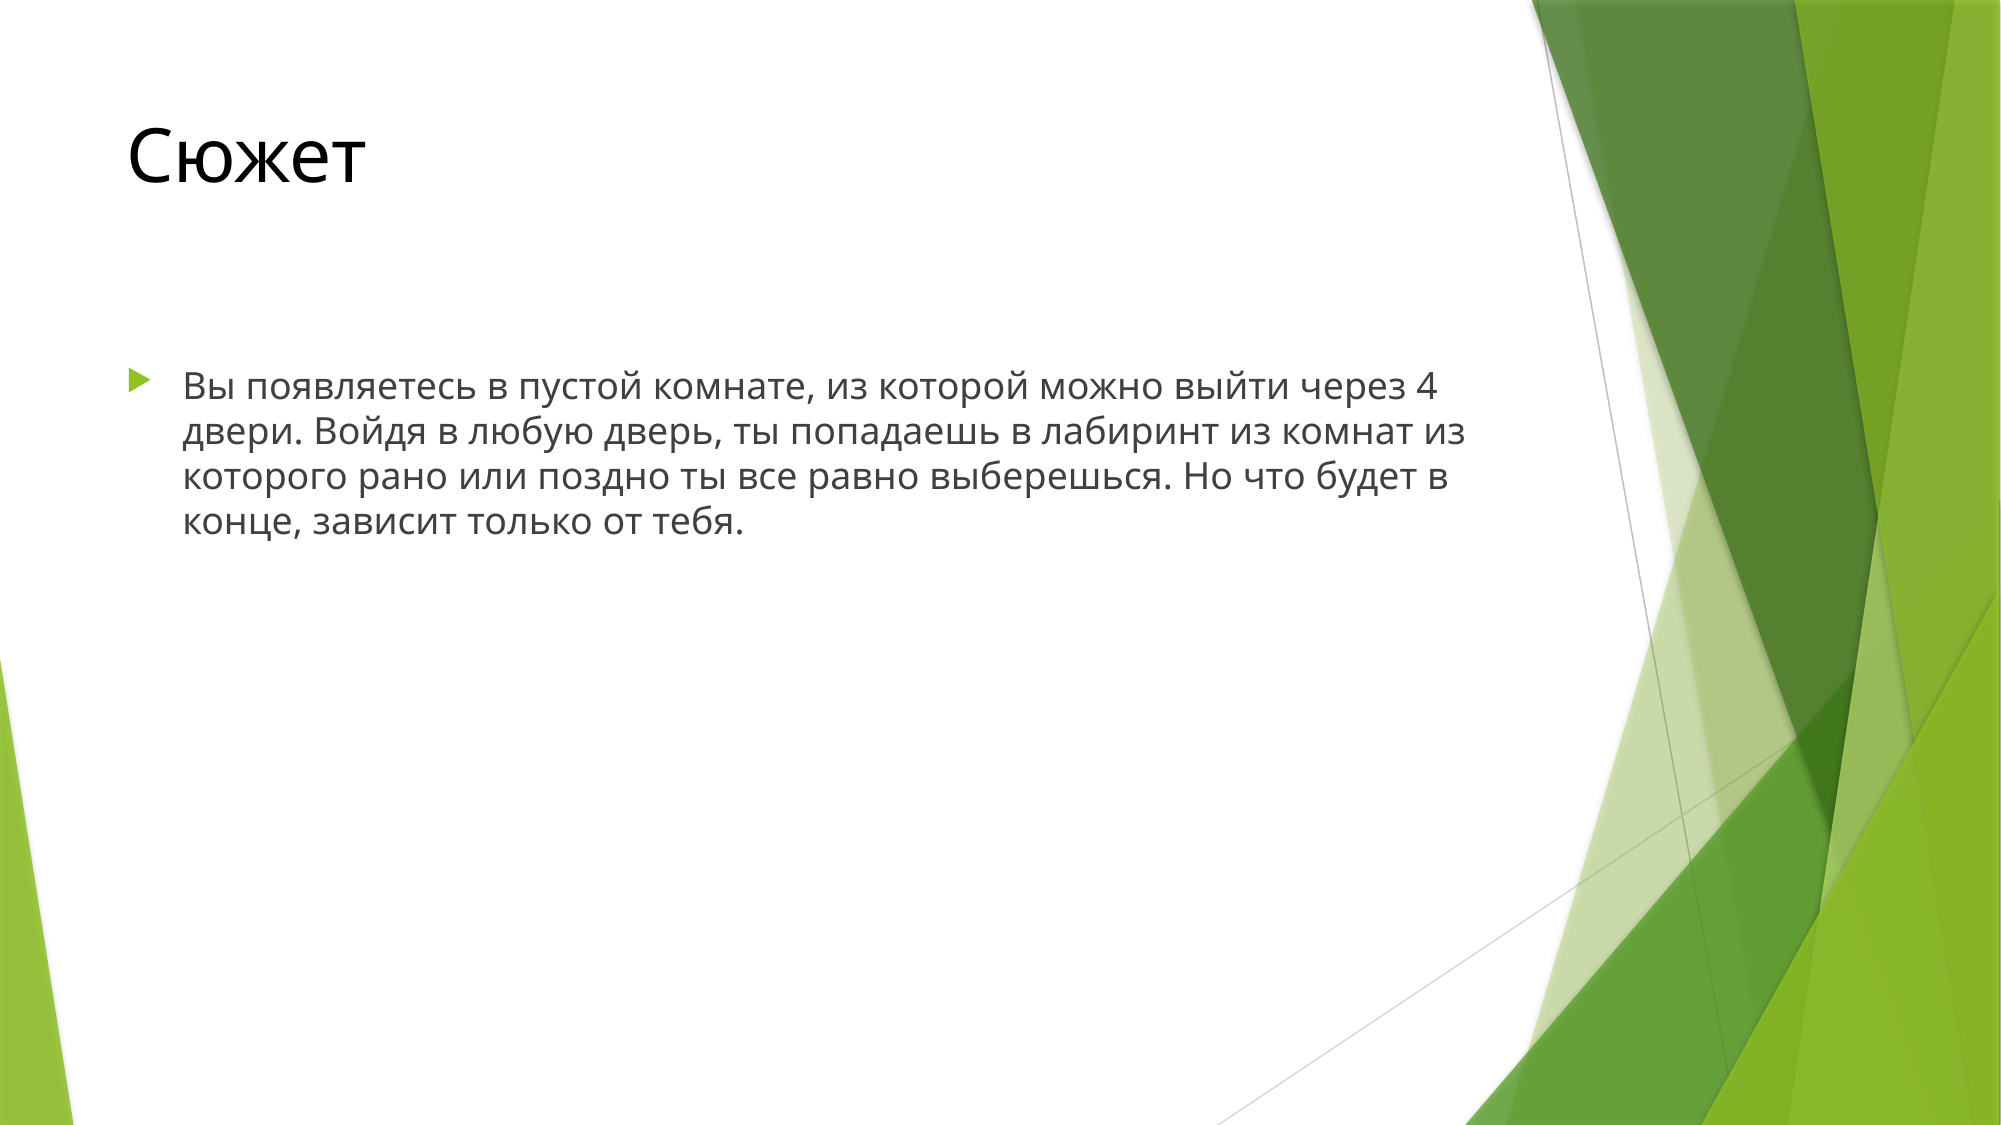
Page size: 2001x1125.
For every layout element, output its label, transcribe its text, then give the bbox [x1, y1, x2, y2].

title Сюжет [111, 99, 1522, 317]
list Вы появляетесь в пустой комнате, из которой можно выйти через 4 двери. Войдя в любую дверь, ты попадаешь в лабиринт из комнат из которого рано или поздно ты все равно выберешься. Но что будет в конце, зависит только от тебя. [111, 354, 1522, 992]
